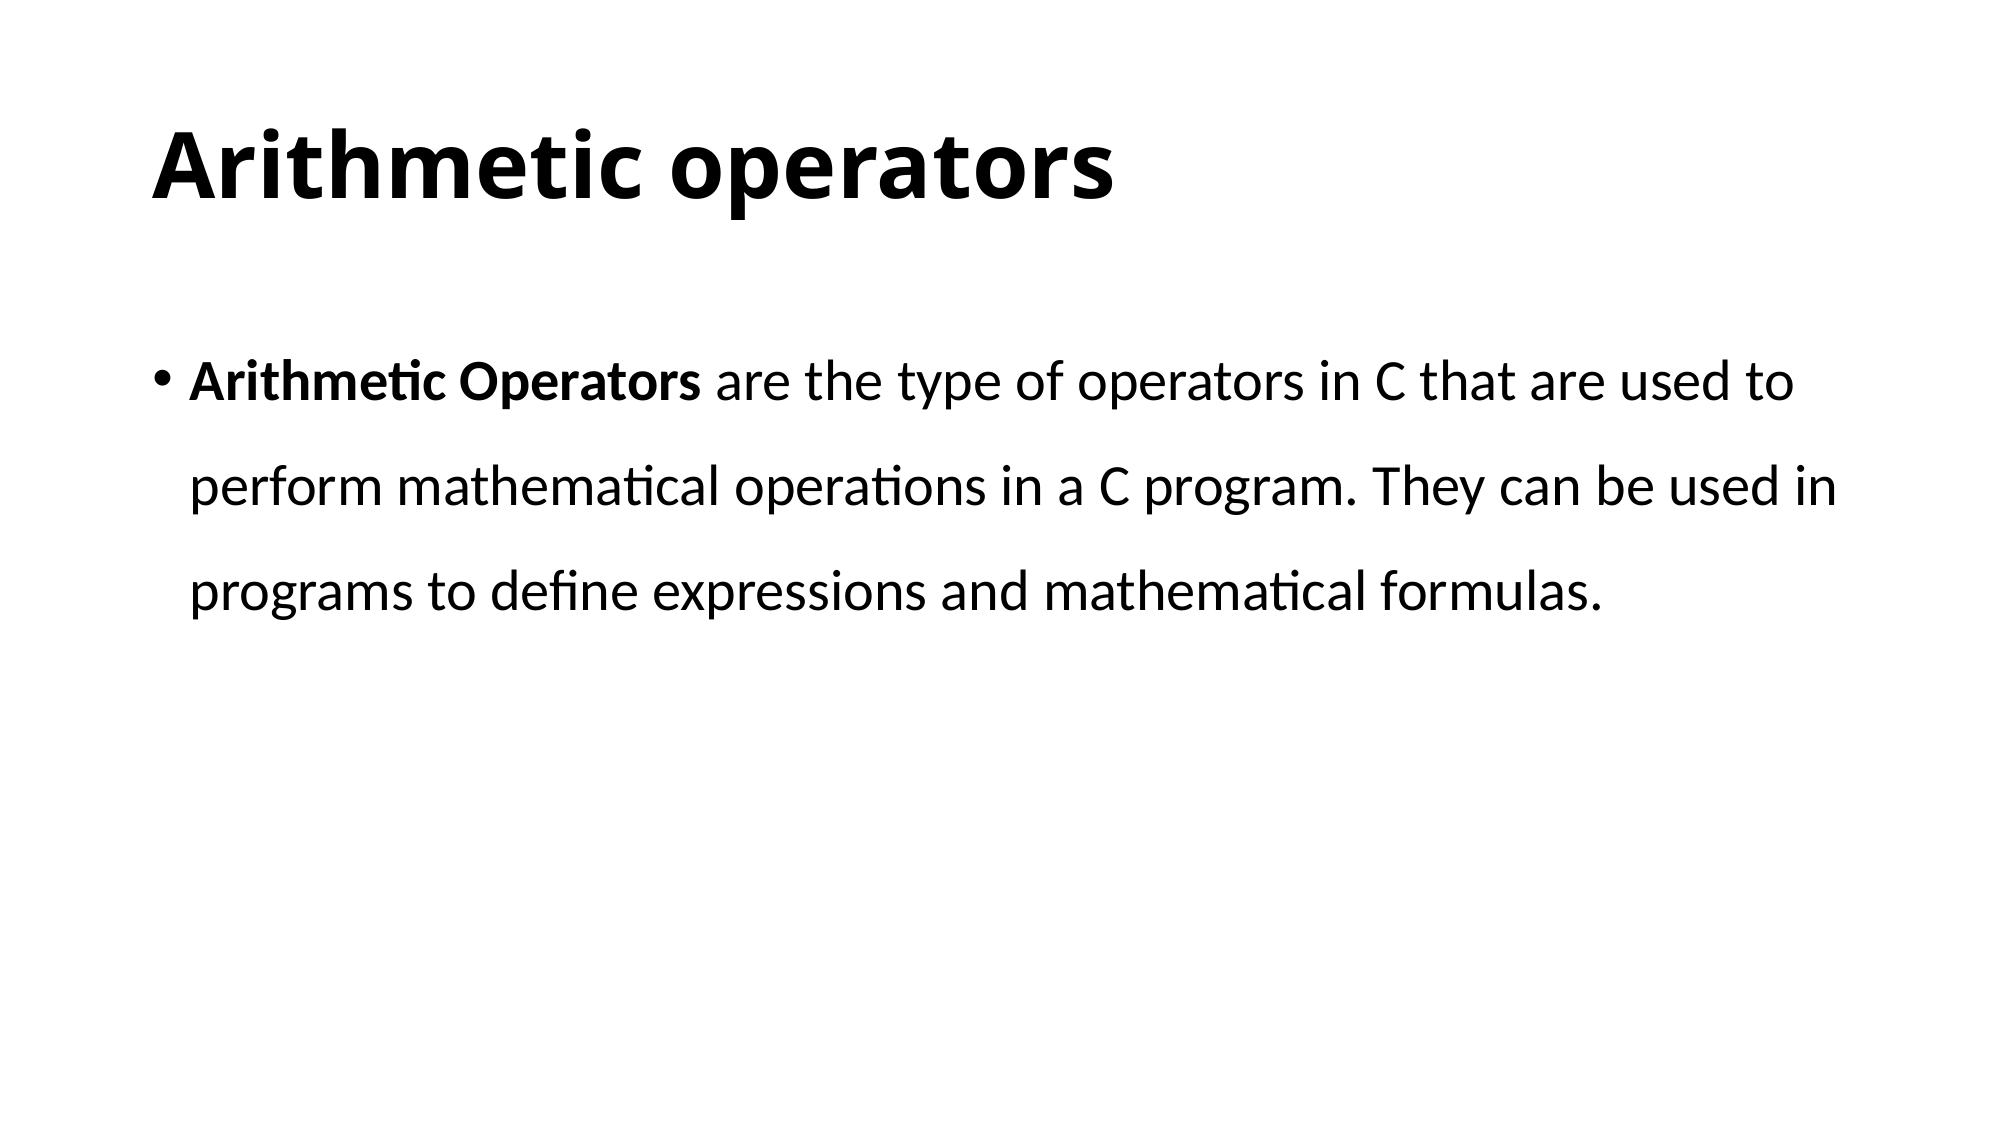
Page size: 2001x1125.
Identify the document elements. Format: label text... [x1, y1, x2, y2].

list Arithmetic Operators are the type of operators in C that are used to perform mathematical operations in a C program. They can be used in programs to define expressions and mathematical formulas. [137, 299, 1863, 1014]
title Arithmetic operators [137, 59, 1863, 278]
